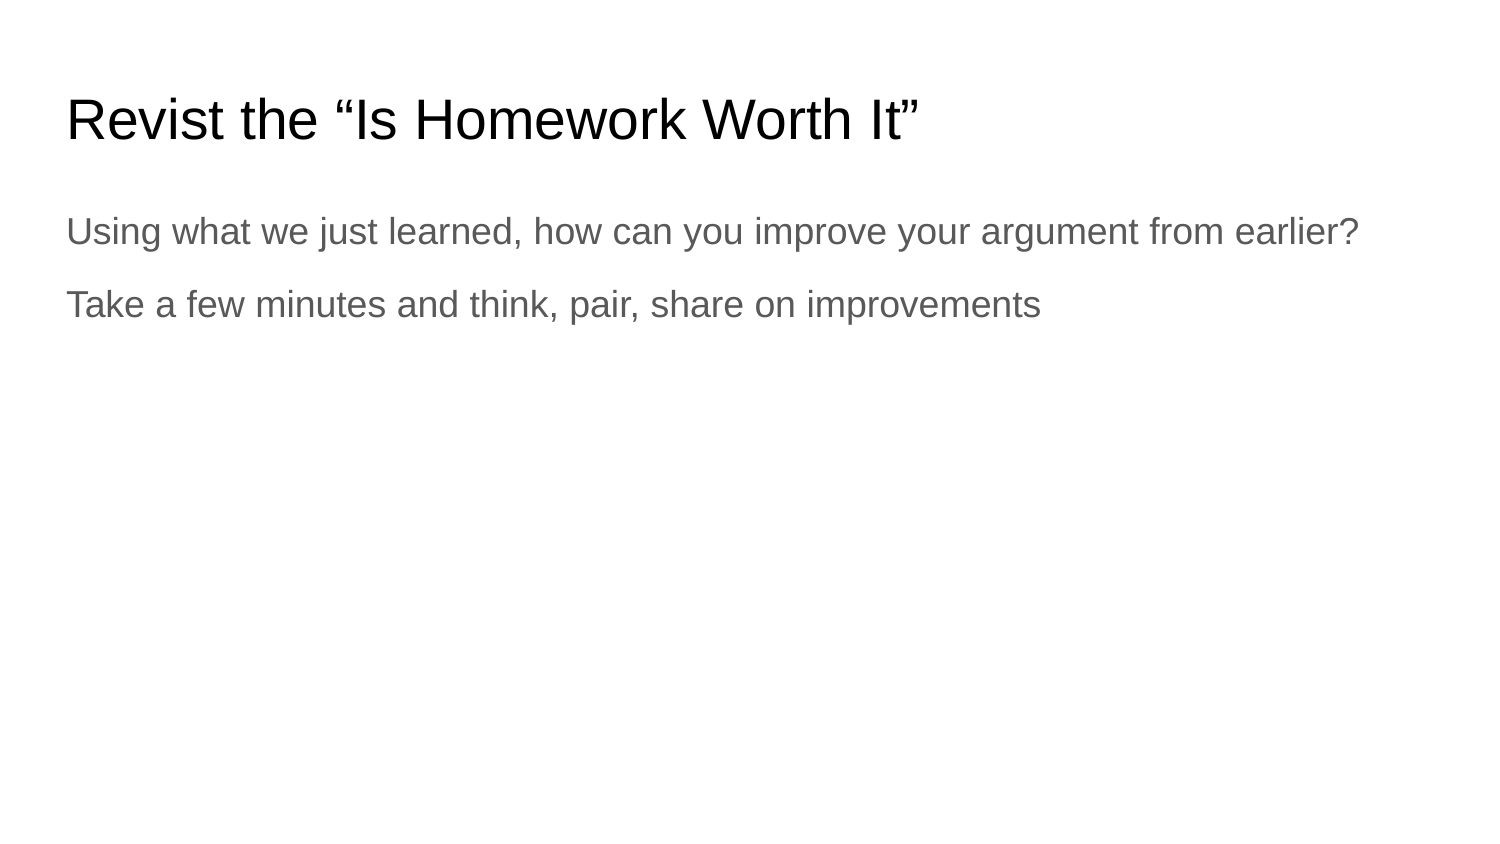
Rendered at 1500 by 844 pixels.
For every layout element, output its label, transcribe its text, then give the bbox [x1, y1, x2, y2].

list Using what we just learned, how can you improve your argument from earlier? Take a few minutes and think, pair, share on improvements [51, 189, 1449, 750]
title Revist the “Is Homework Worth It” [51, 72, 1449, 167]
